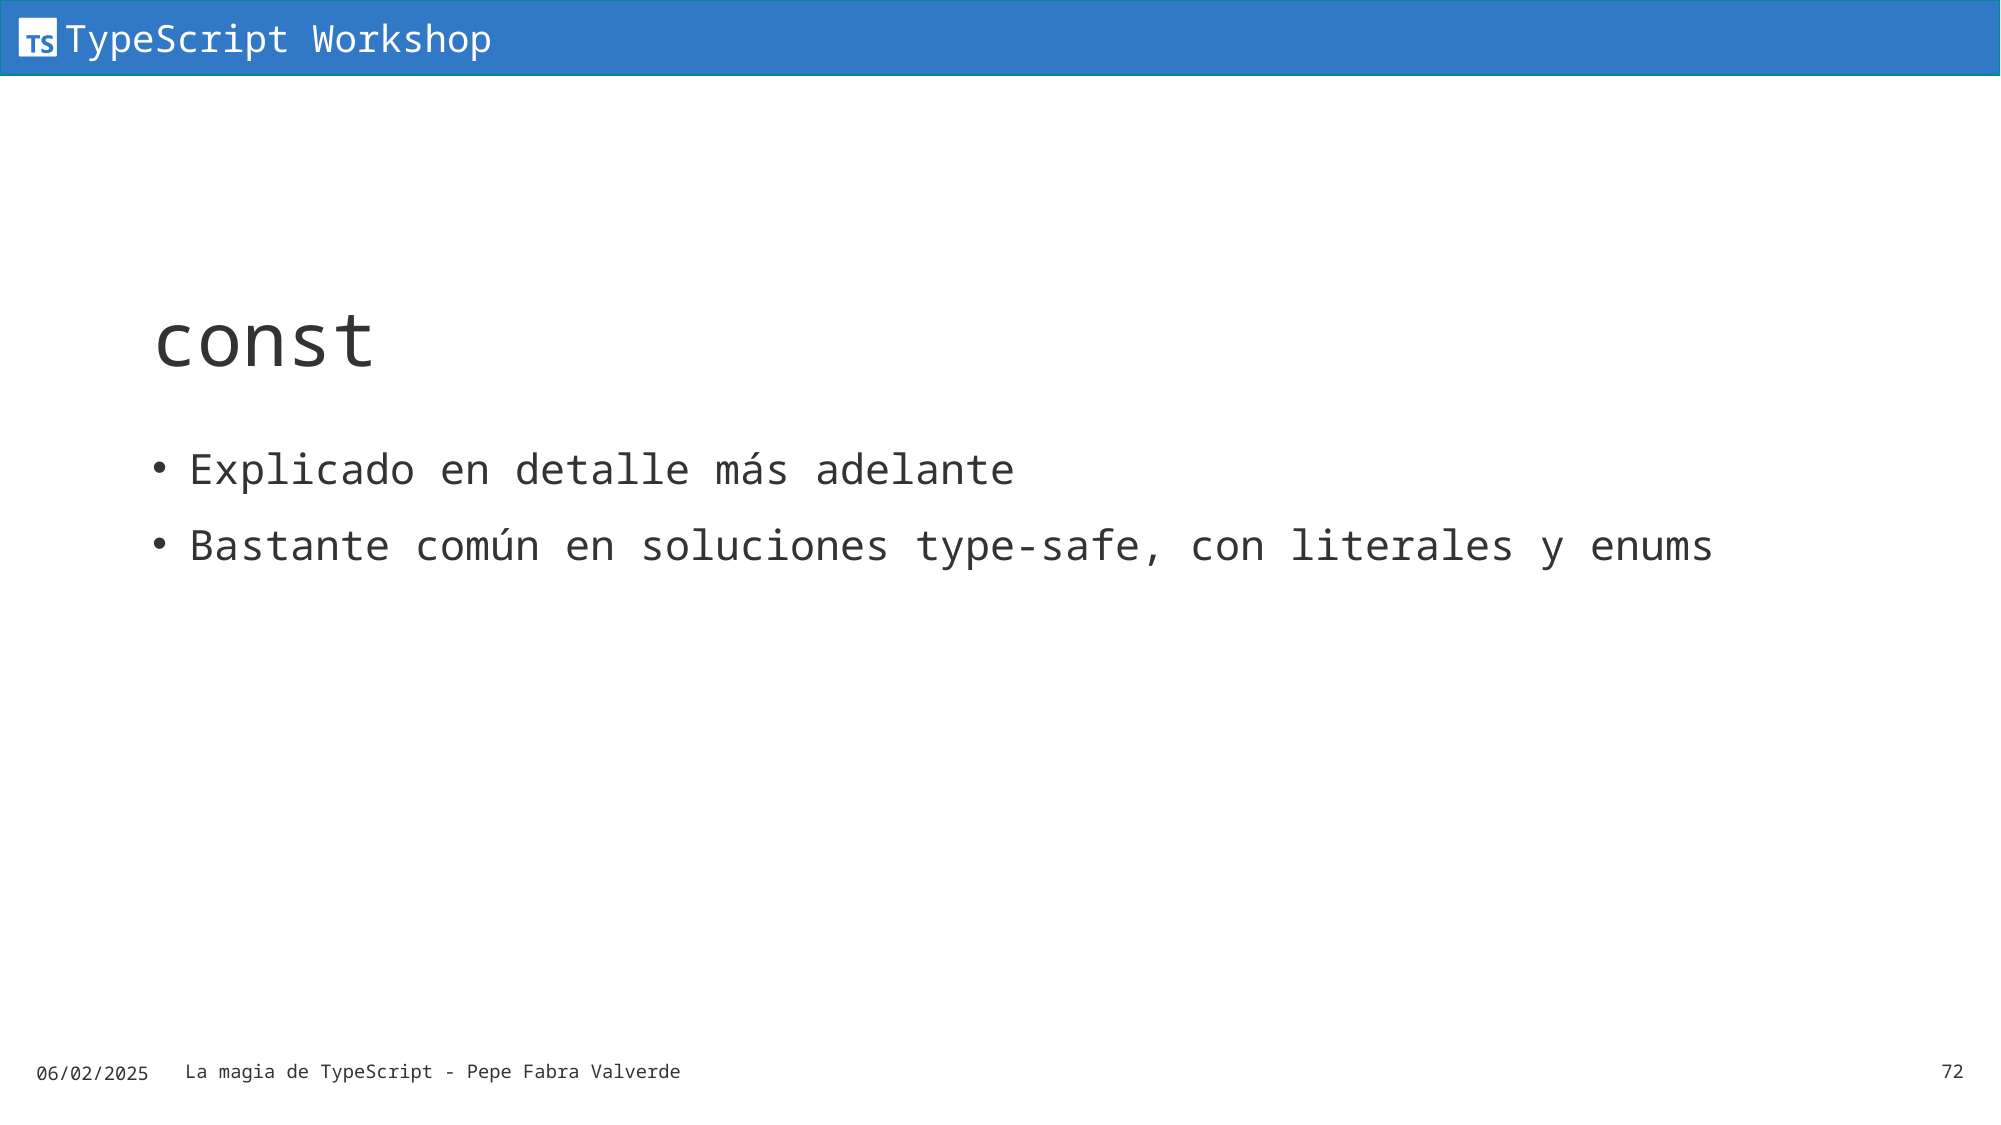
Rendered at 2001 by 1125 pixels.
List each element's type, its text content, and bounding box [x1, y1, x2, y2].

title const [137, 171, 1863, 389]
list Explicado en detalle más adelante Bastante común en soluciones type-safe, con literales y enums [137, 430, 1863, 1014]
footer La magia de TypeScript - Pepe Fabra Valverde [170, 1042, 846, 1103]
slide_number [21, 1042, 165, 1103]
slide_number 72 [1528, 1042, 1979, 1103]
picture [16, 15, 59, 59]
